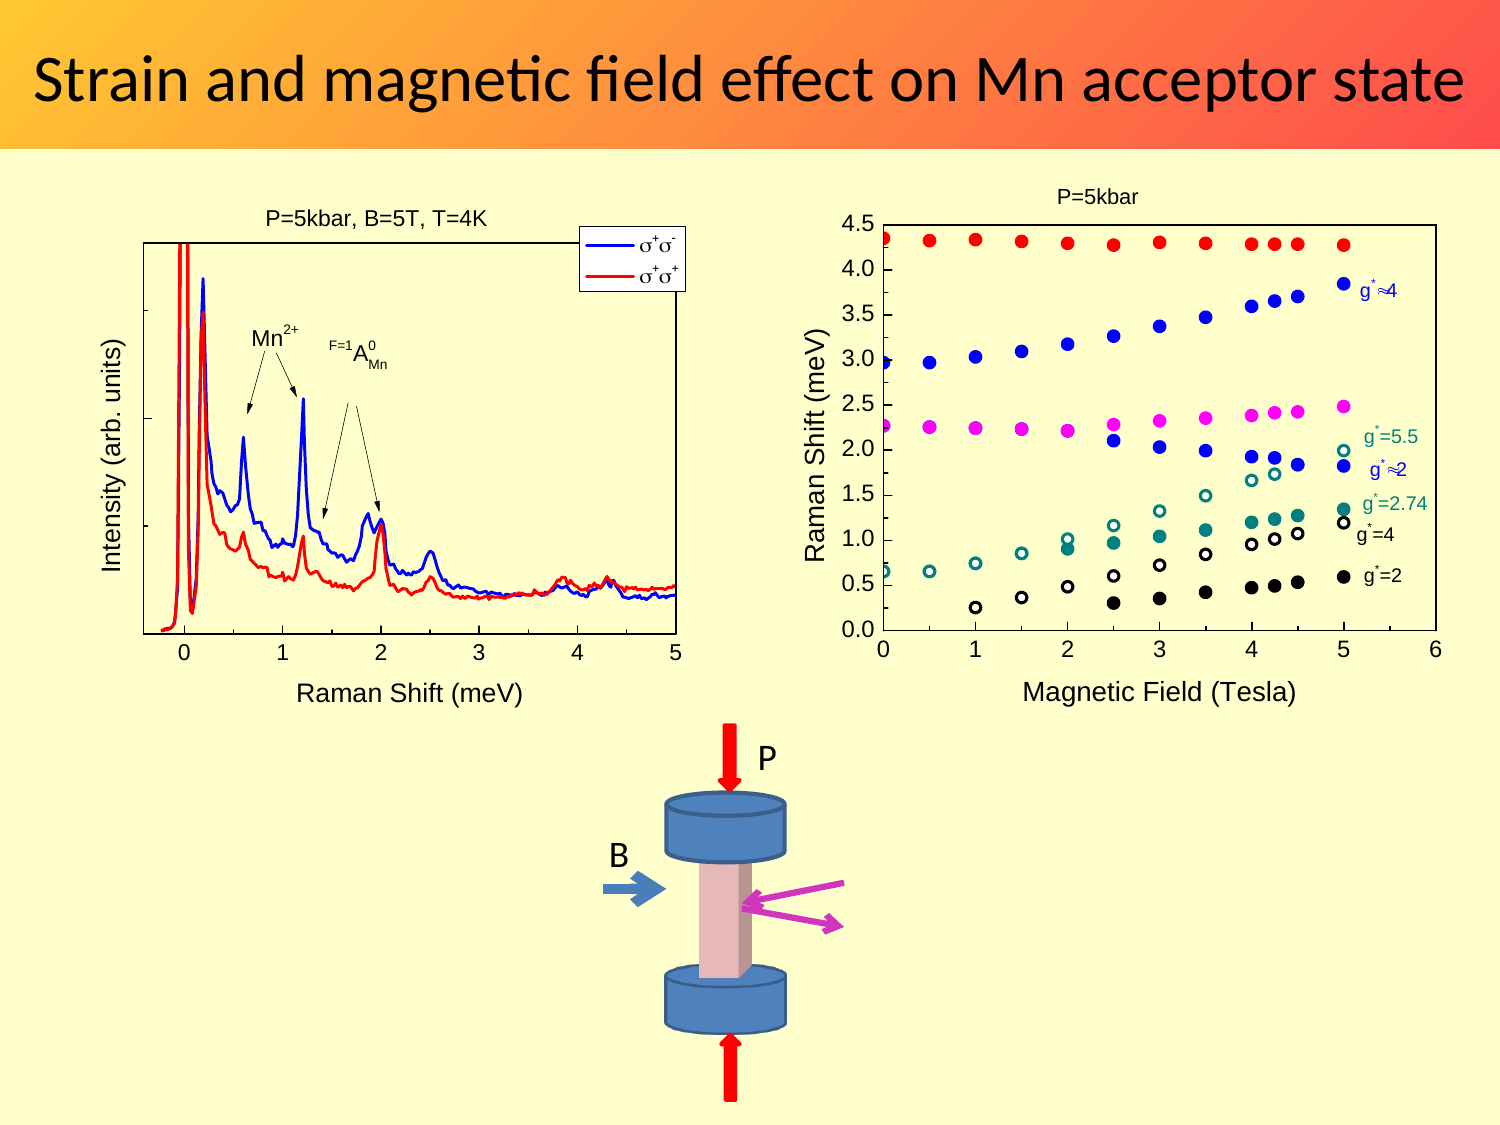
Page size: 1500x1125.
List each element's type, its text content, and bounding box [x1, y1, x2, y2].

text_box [602, 735, 845, 1101]
text_box Strain and magnetic field effect on Mn acceptor state [0, 0, 1500, 149]
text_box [738, 159, 1500, 726]
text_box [3, 179, 785, 726]
